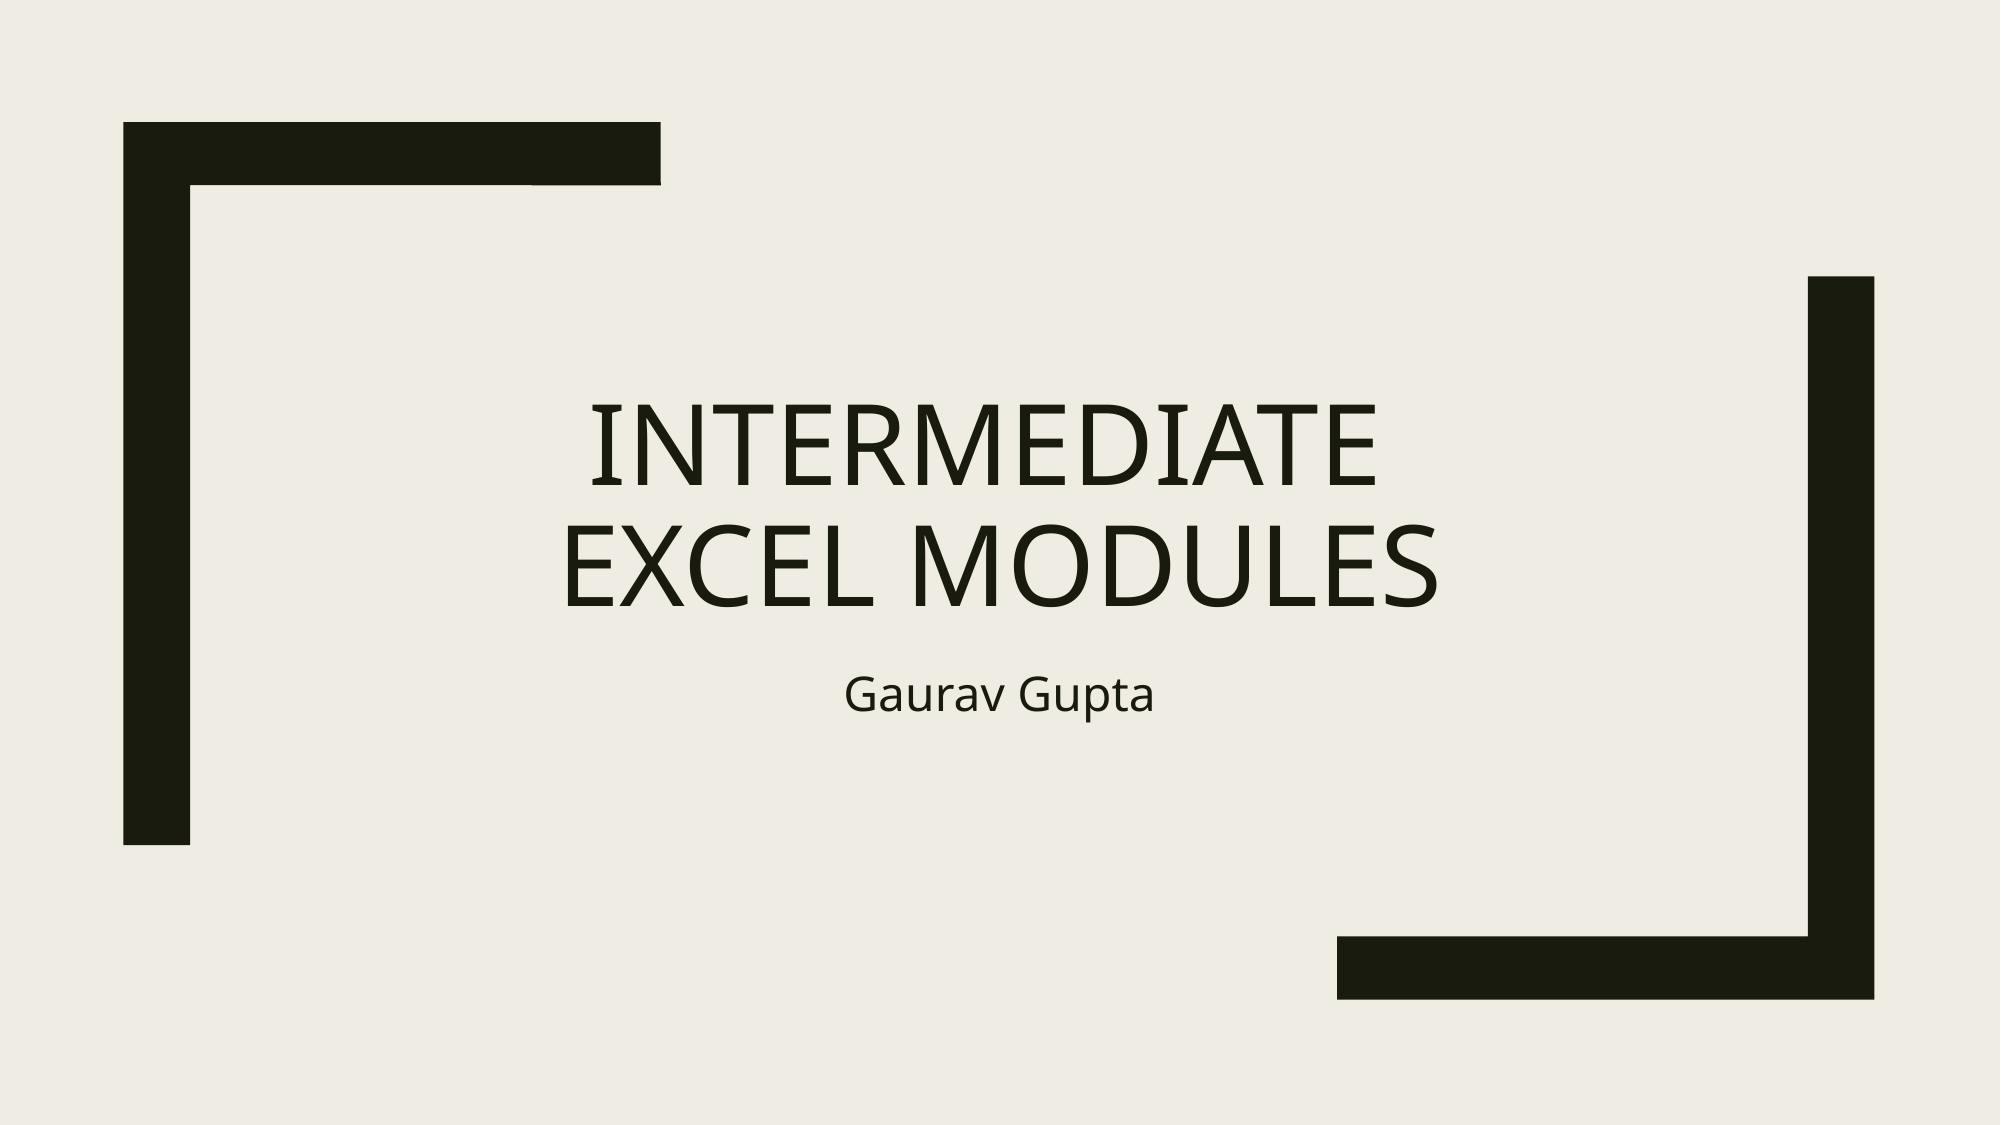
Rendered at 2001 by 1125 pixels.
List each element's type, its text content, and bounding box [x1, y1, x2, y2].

subtitle Gaurav Gupta [439, 649, 1561, 828]
title Intermediate EXCEL modules [314, 293, 1686, 638]
